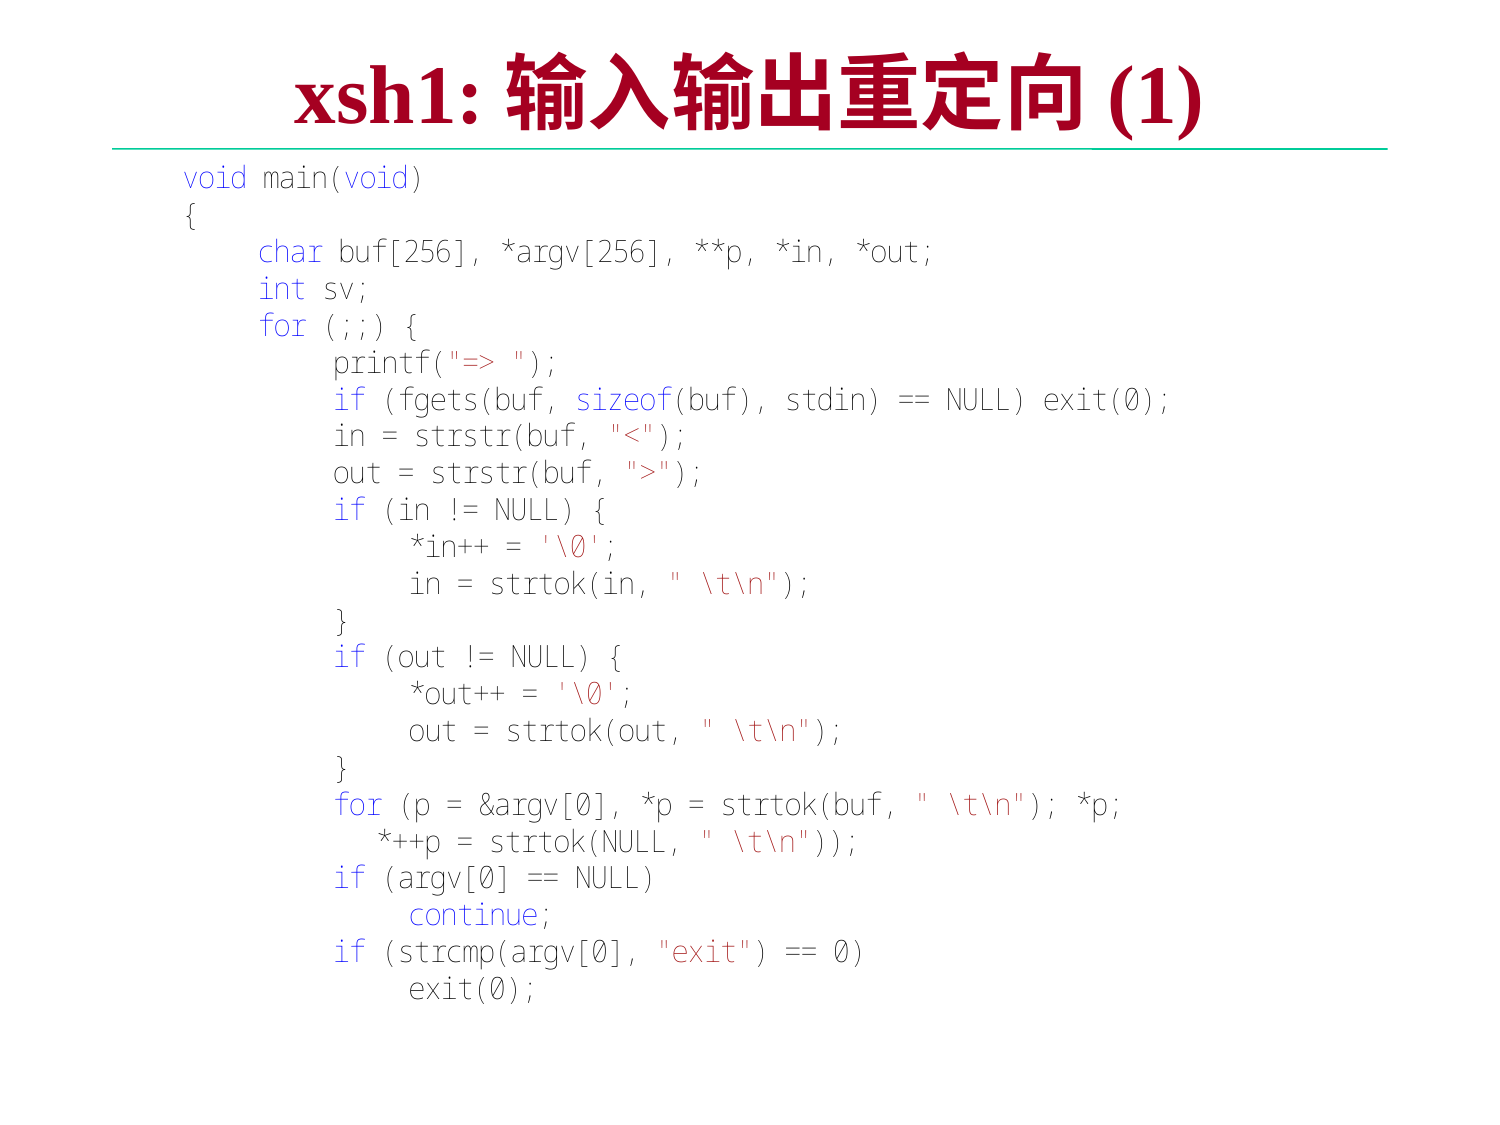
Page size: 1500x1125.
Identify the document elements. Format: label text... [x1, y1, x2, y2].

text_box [133, 136, 1455, 1044]
title xsh1:输入输出重定向(1) [112, 31, 1388, 150]
